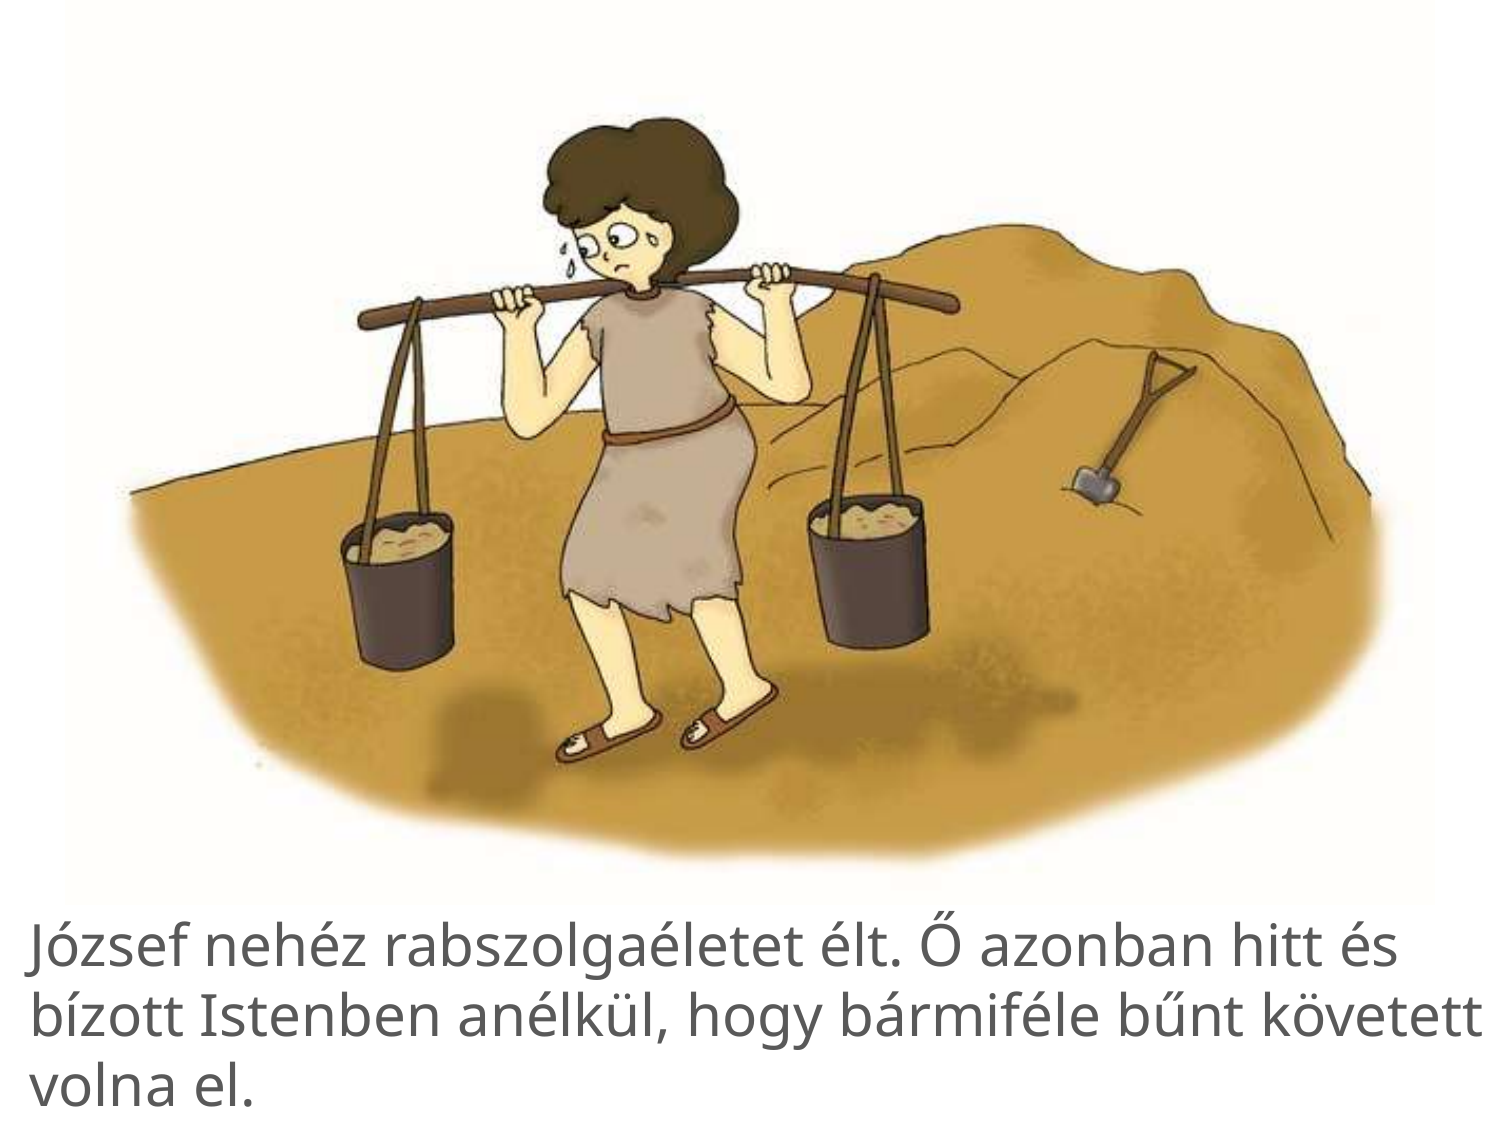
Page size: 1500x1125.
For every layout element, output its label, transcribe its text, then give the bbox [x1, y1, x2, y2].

picture [64, 0, 1436, 906]
text_box József nehéz rabszolgaéletet élt. Ő azonban hitt és bízott Istenben anélkül, hogy bármiféle bűnt követett volna el. [14, 900, 1500, 1125]
